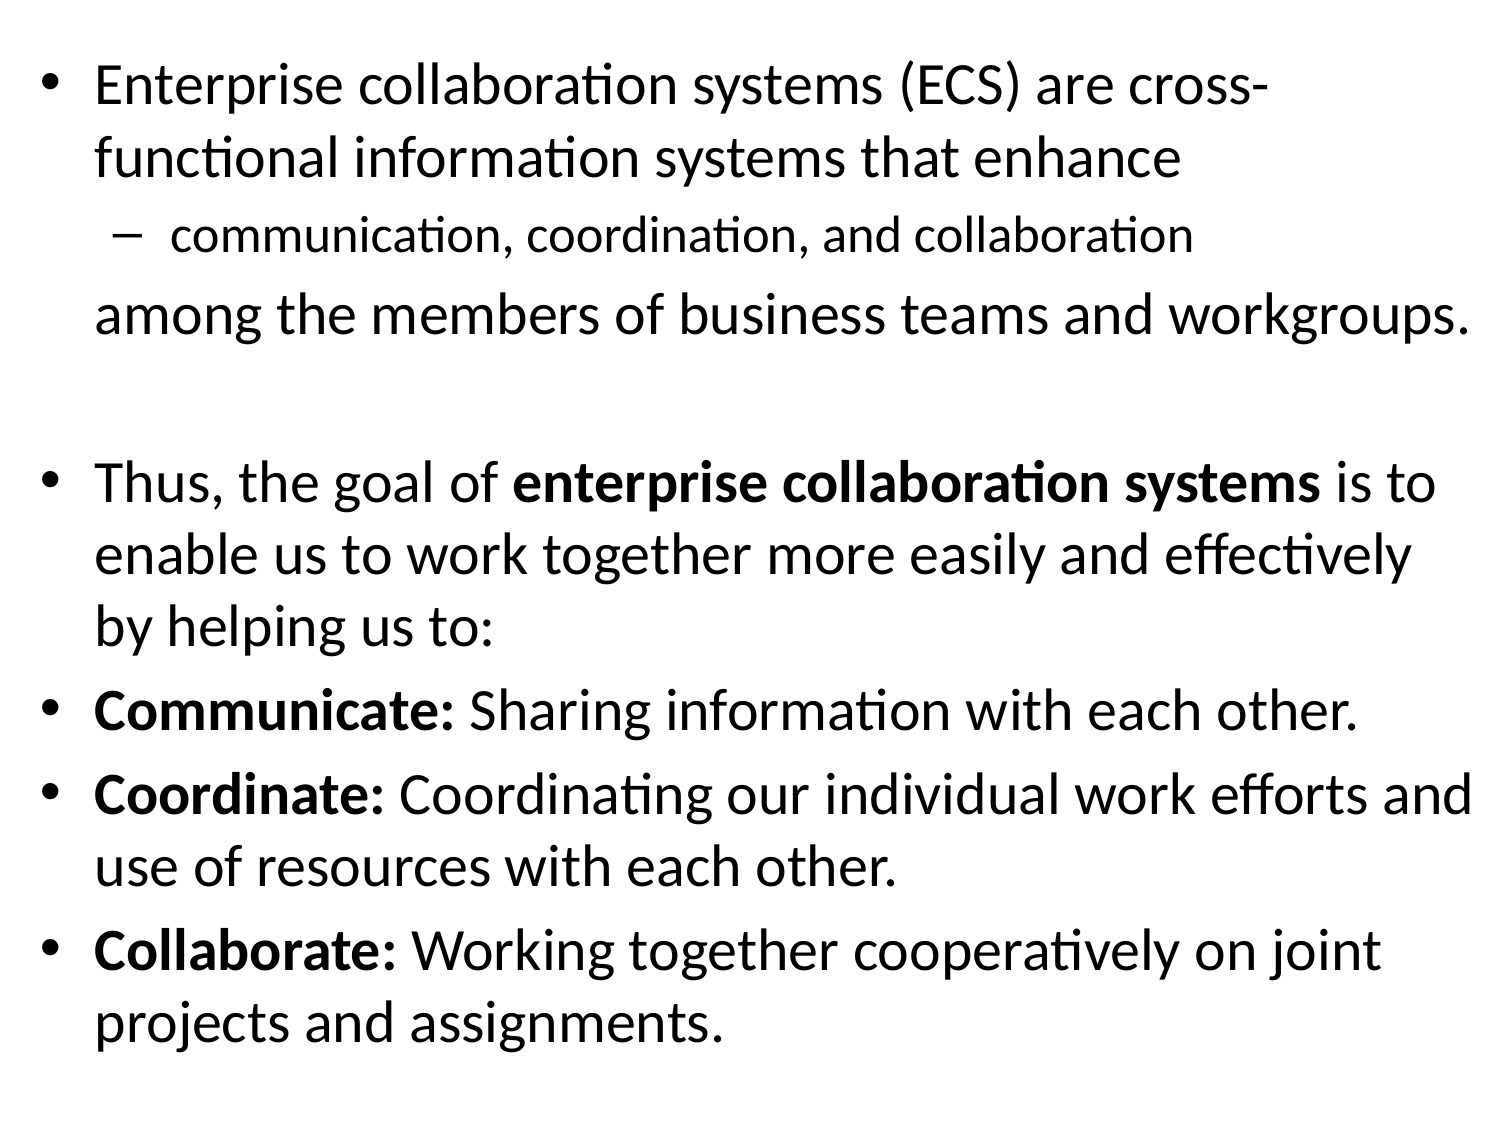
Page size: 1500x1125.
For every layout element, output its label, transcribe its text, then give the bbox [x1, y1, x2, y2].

list Enterprise collaboration systems (ECS) are cross-functional information systems that enhance communication, coordination, and collaboration among the members of business teams and workgroups. Thus, the goal of enterprise collaboration systems is to enable us to work together more easily and effectively by helping us to: Communicate: Sharing information with each other. Coordinate: Coordinating our individual work efforts and use of resources with each other. Collaborate: Working together cooperatively on joint projects and assignments. [24, 37, 1500, 1100]
